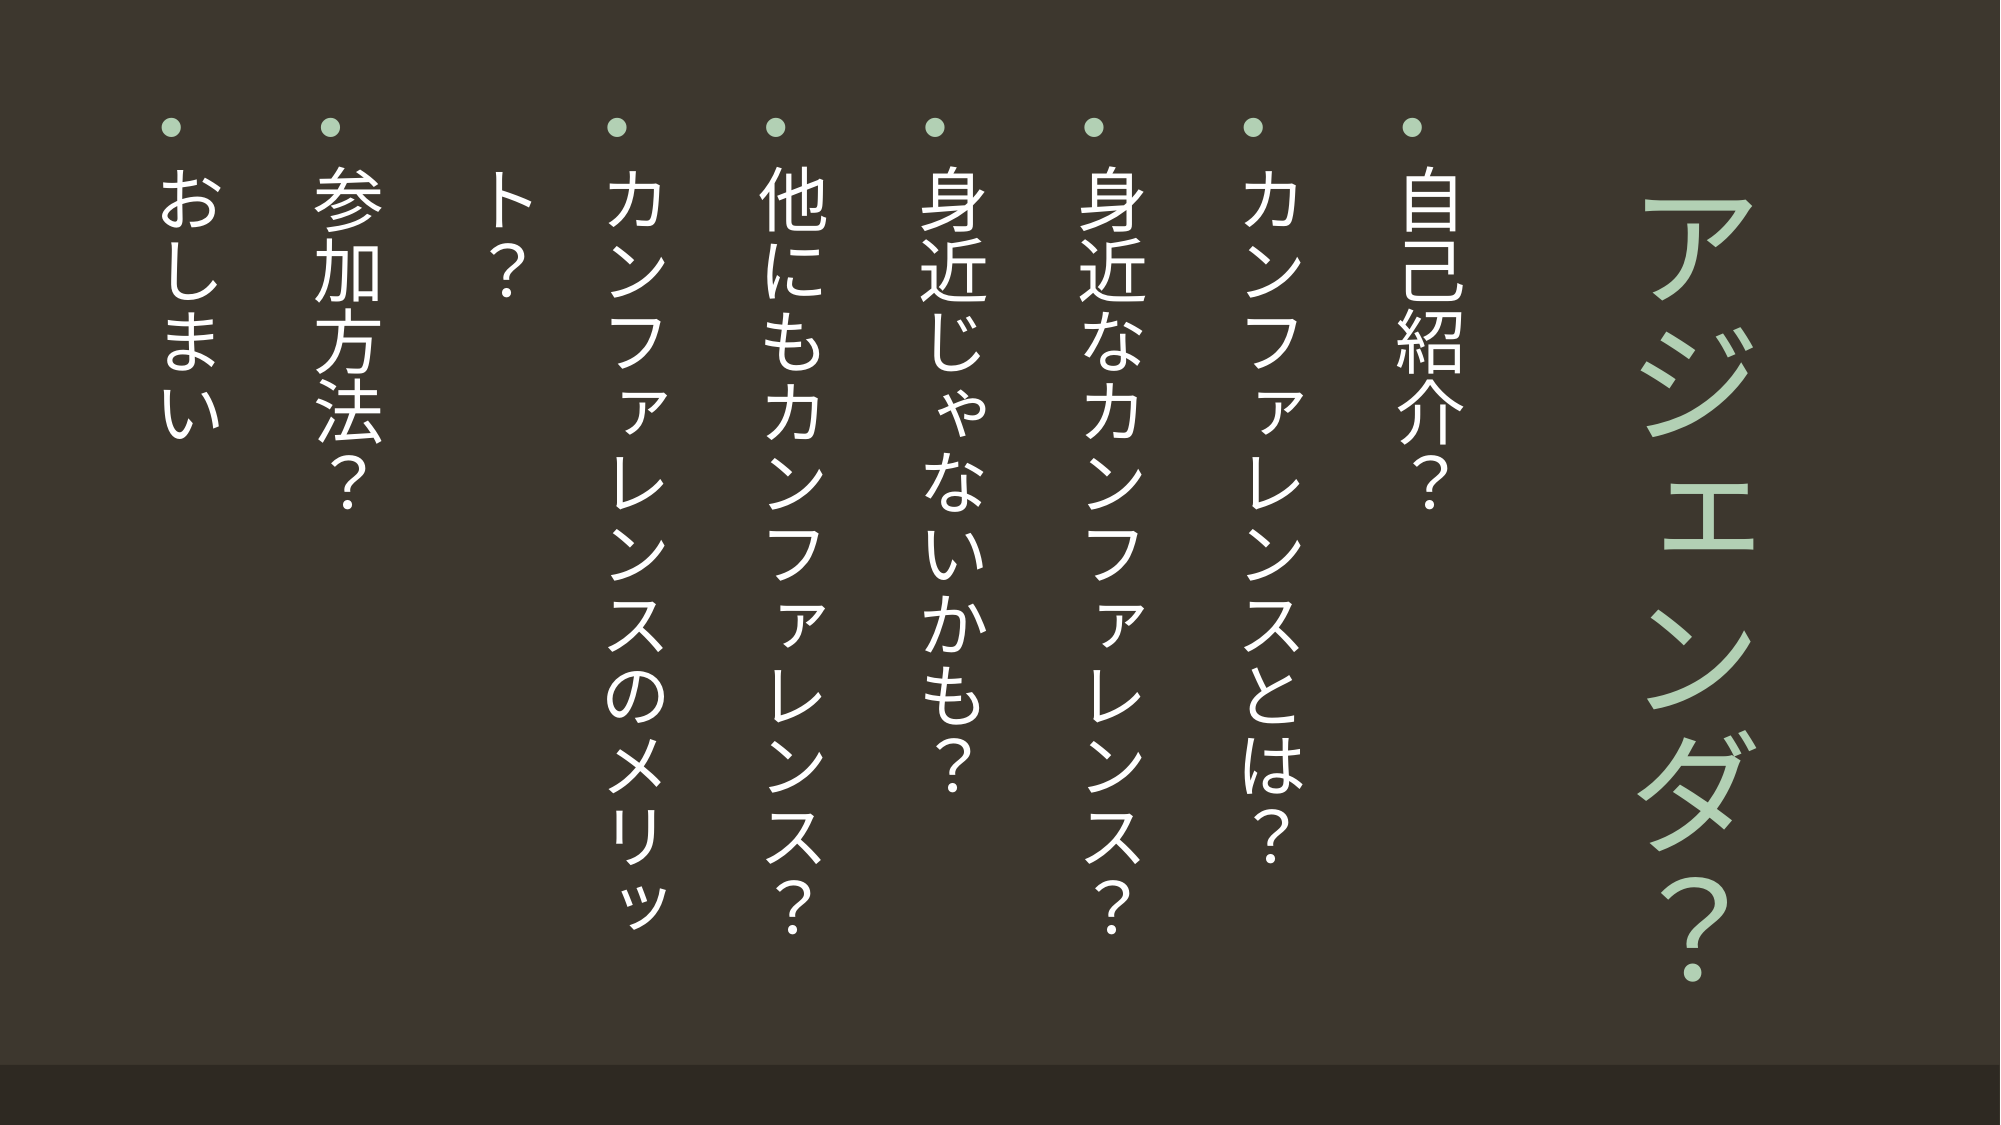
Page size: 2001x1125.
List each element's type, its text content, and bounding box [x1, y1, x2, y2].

title アジェンダ？ [1598, 59, 1861, 1014]
list 自己紹介？ カンファレンスとは？ 身近なカンファレンス？ 身近じゃないかも？ 他にもカンファレンス？ カンファレンスのメリット？ 参加方法？ おしまい [137, 59, 1538, 1014]
